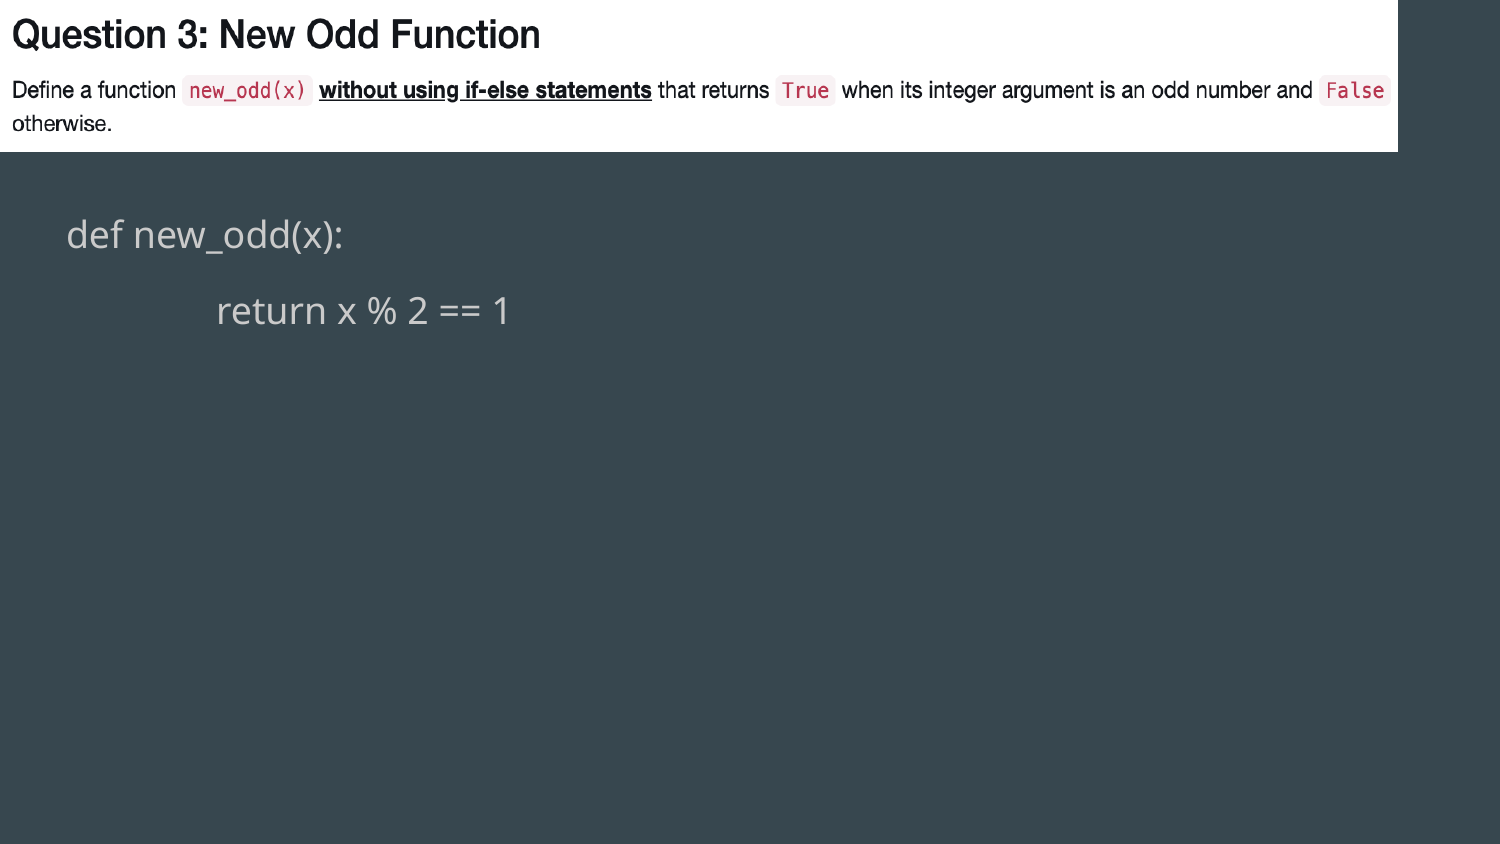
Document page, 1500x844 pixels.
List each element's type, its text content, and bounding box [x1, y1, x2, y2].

list def new_odd(x): return x % 2 == 1 [51, 189, 1449, 750]
picture [0, 0, 1398, 153]
